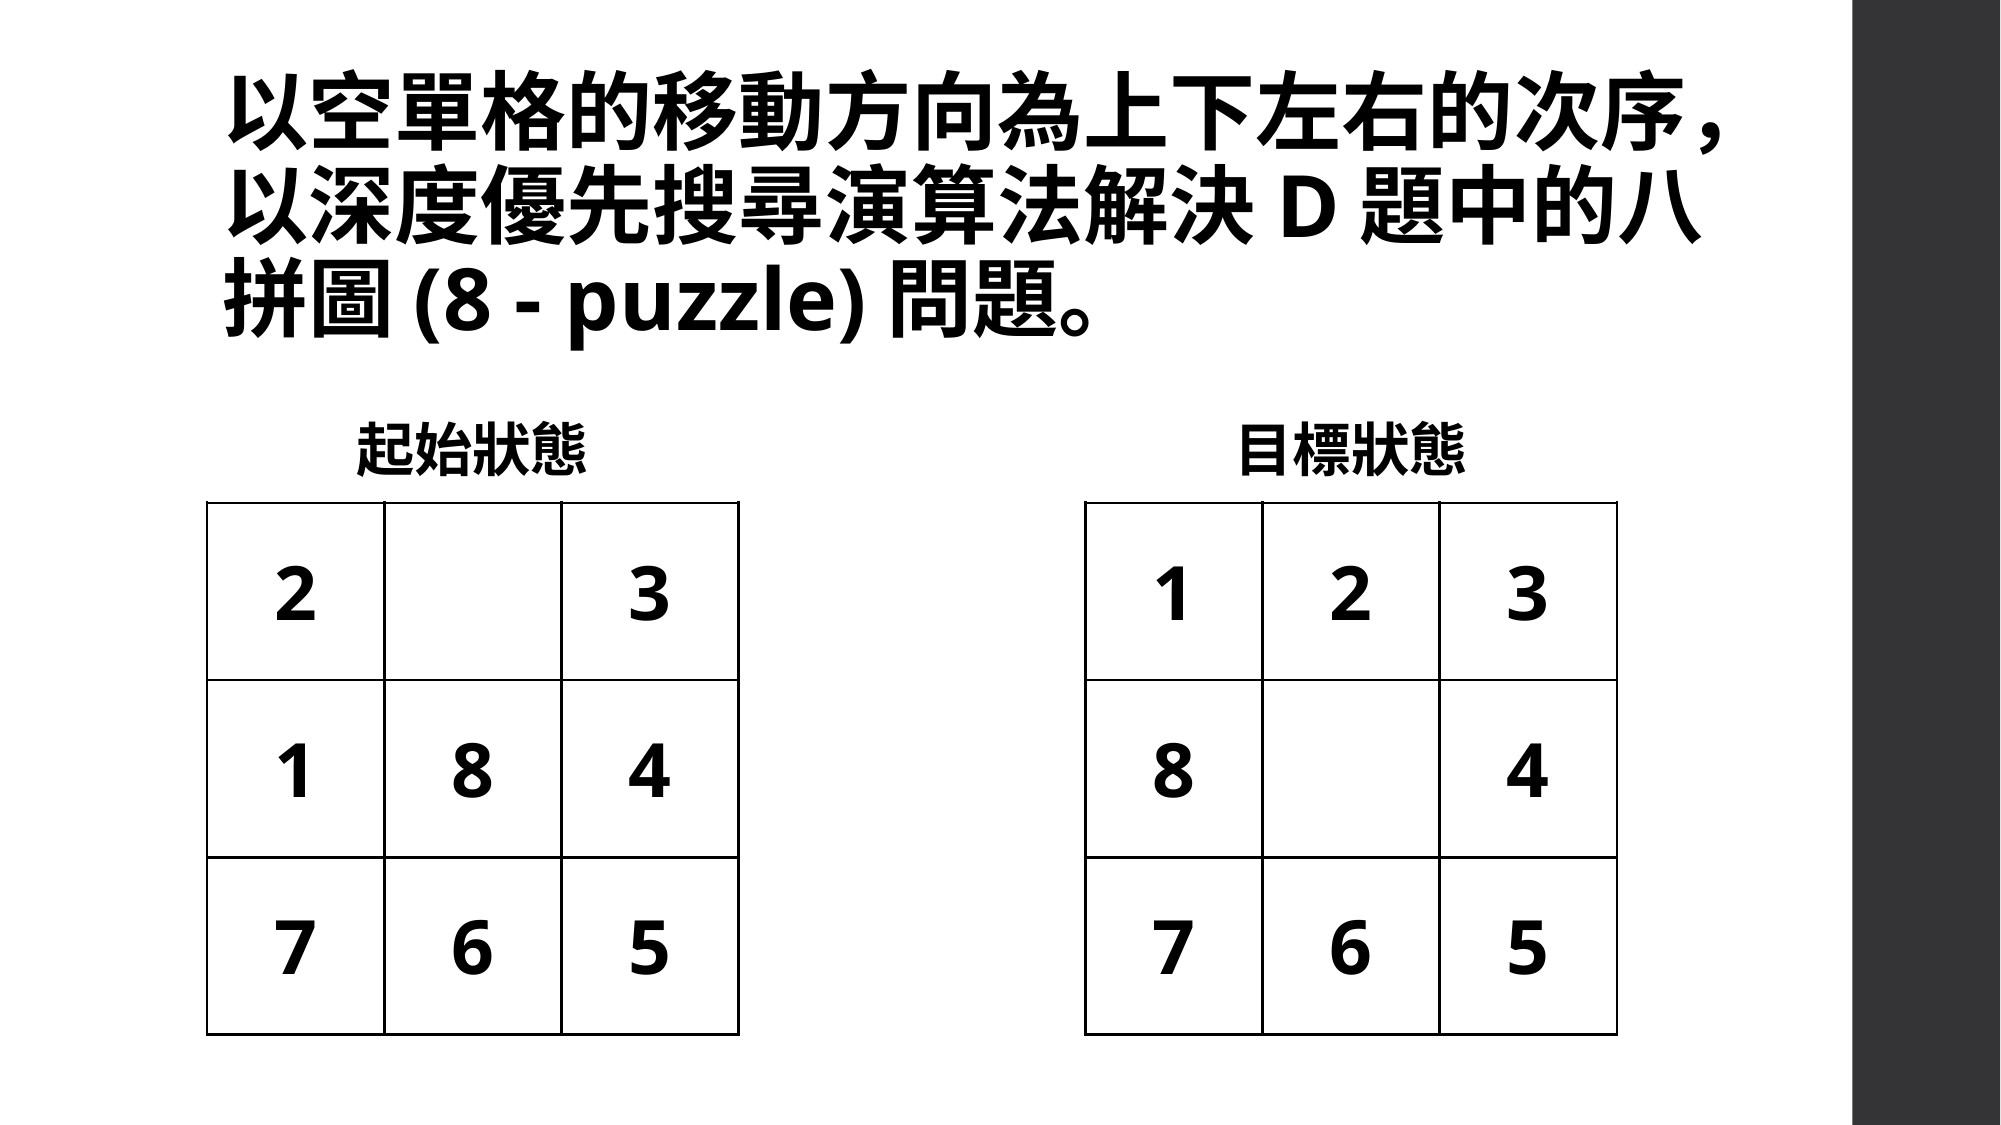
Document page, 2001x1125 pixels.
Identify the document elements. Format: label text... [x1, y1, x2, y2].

table_header 3 [563, 504, 737, 679]
table_cell 4 [563, 681, 737, 856]
table_header [386, 504, 560, 679]
table_cell 4 [1441, 681, 1616, 856]
table_cell 1 [208, 681, 383, 856]
table_cell 5 [1441, 859, 1616, 1033]
table_cell [1264, 681, 1438, 856]
table_cell 7 [1087, 859, 1261, 1033]
title 以空單格的移動方向為上下左右的次序，以深度優先搜尋演算法解決D題中的八拼圖(8 - puzzle)問題。 [206, 60, 1797, 357]
table_header 2 [1264, 504, 1438, 679]
table_cell 6 [386, 859, 560, 1033]
table_cell 7 [208, 859, 383, 1033]
text_box 起始狀態 [322, 405, 623, 491]
table_cell 8 [1087, 681, 1261, 856]
text_box 目標狀態 [1201, 405, 1502, 491]
table_cell 5 [563, 859, 737, 1033]
table_cell 6 [1264, 859, 1438, 1033]
table_header 1 [1087, 504, 1261, 679]
table_header 3 [1441, 504, 1616, 679]
table_cell 8 [386, 681, 560, 856]
table_header 2 [208, 504, 383, 679]
